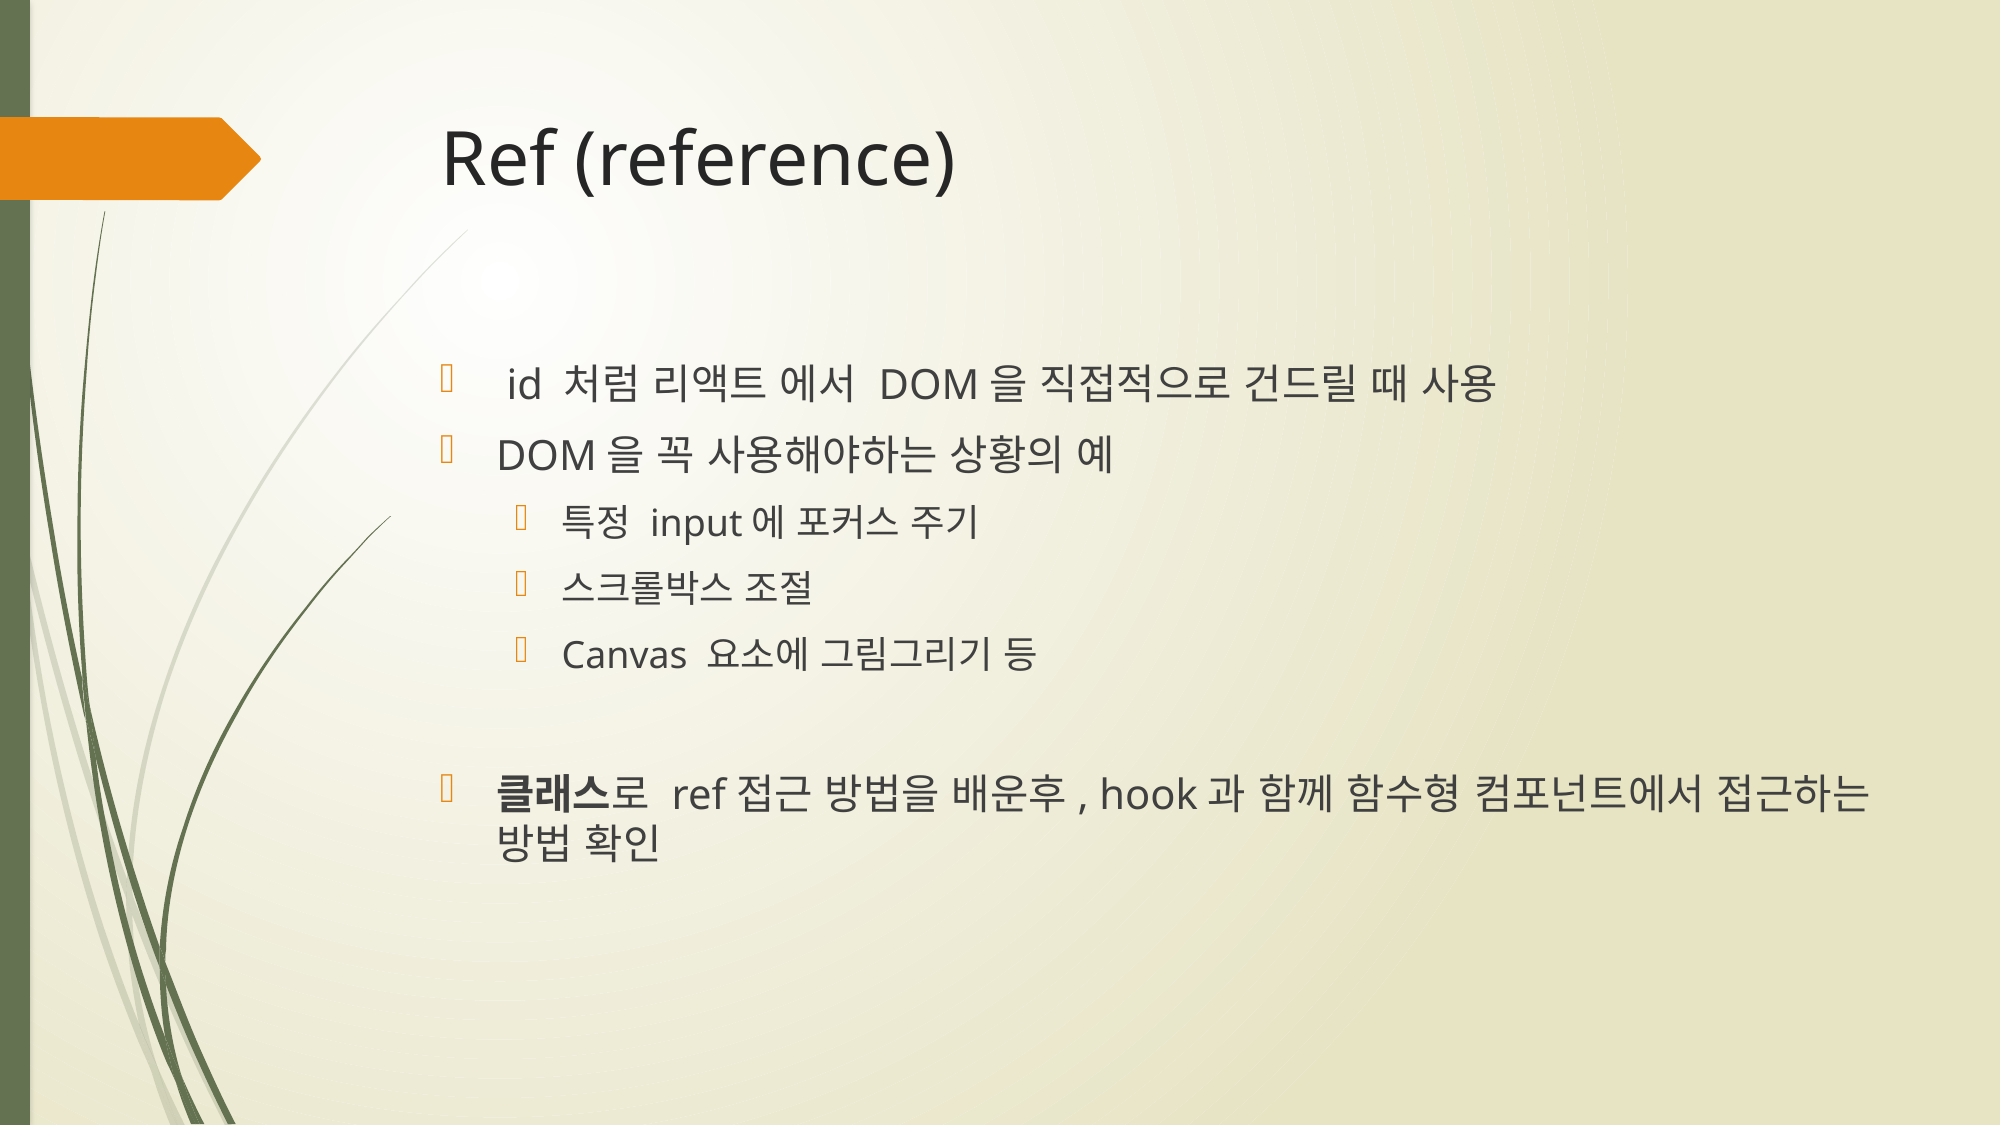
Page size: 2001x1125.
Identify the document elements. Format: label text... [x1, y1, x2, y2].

list id 처럼 리액트 에서 DOM을 직접적으로 건드릴 때 사용 DOM을 꼭 사용해야하는 상황의 예 특정 input에 포커스 주기 스크롤박스 조절 Canvas 요소에 그림그리기 등 클래스로 ref접근 방법을 배운후, hook과 함께 함수형 컴포넌트에서 접근하는 방법 확인 [424, 350, 1888, 970]
title Ref (reference) [425, 102, 1888, 313]
